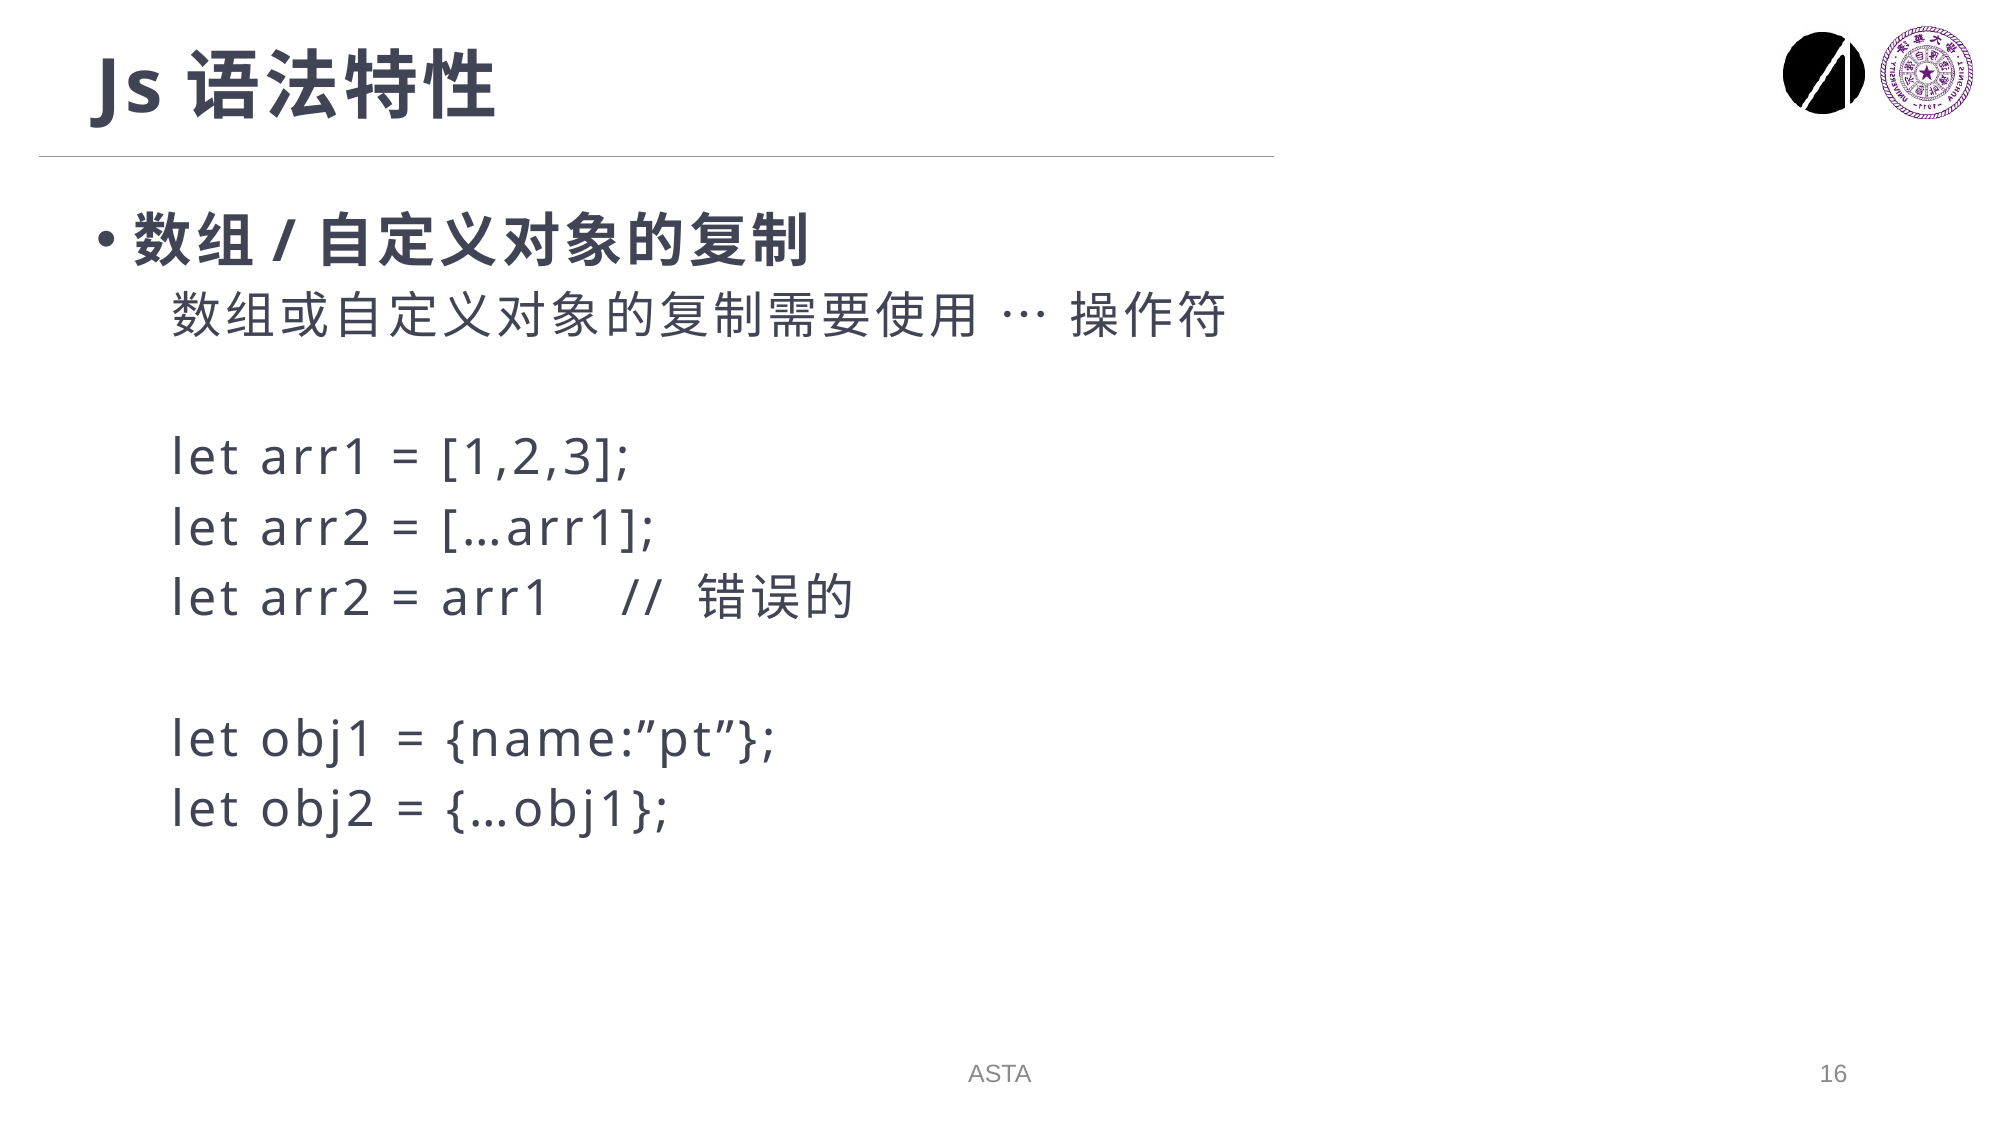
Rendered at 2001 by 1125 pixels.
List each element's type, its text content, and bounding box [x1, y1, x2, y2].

list 数组/自定义对象的复制 数组或自定义对象的复制需要使用 … 操作符 let arr1 = [1,2,3]; let arr2 = […arr1]; let arr2 = arr1 // 错误的 let obj1 = {name:”pt”}; let obj2 = {…obj1}; [81, 182, 1918, 1018]
title Js语法特性 [81, 34, 1171, 132]
footer ASTA [662, 1042, 1338, 1103]
picture [1774, 24, 1871, 121]
picture [1878, 24, 1975, 121]
slide_number 16 [1412, 1042, 1863, 1103]
